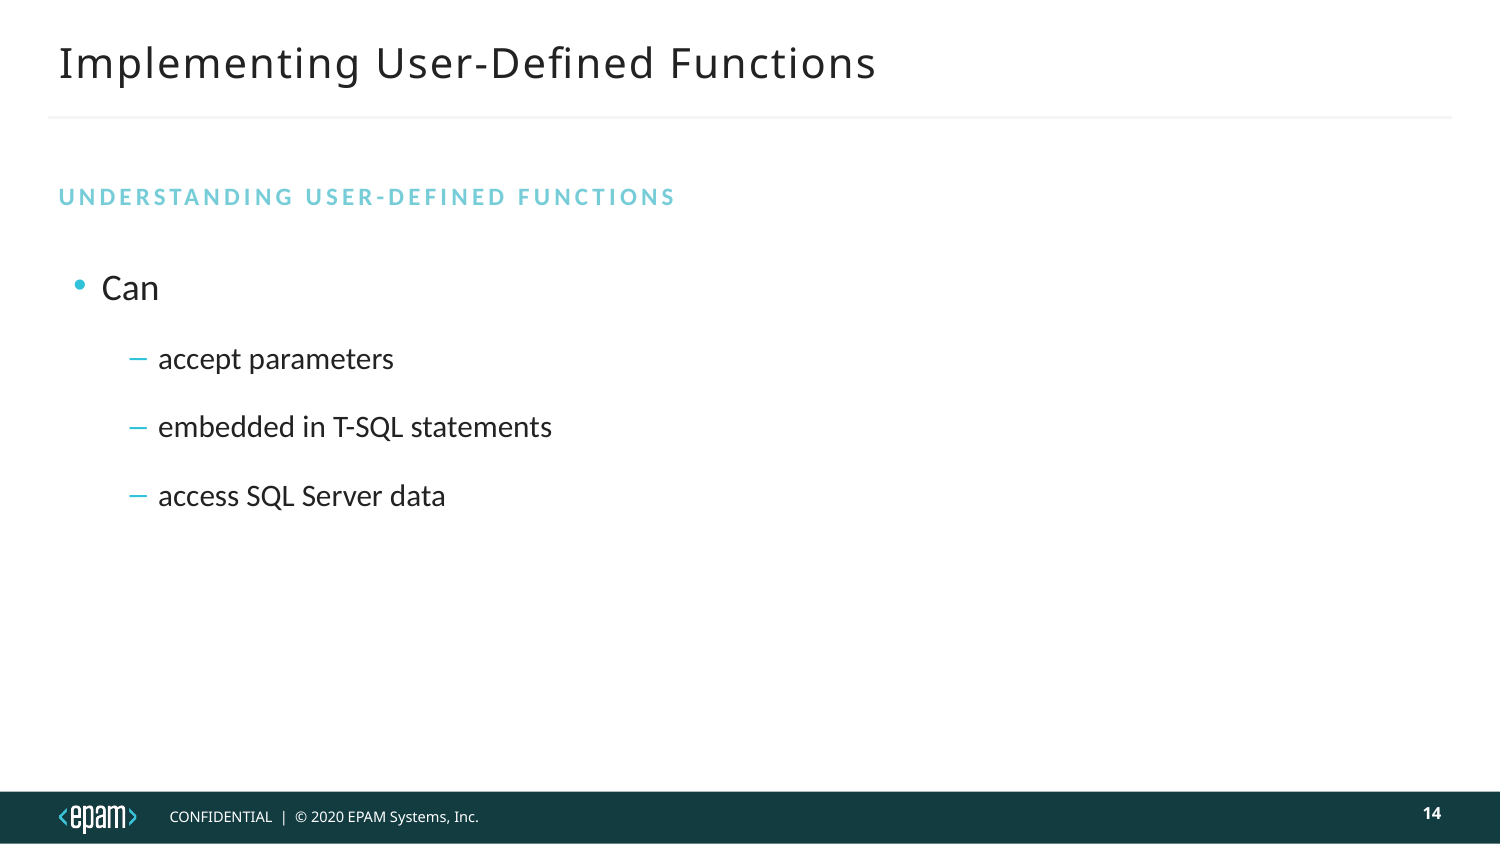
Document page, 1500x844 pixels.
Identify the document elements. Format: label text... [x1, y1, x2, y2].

text_box Can accept parameters embedded in T-SQL statements access SQL Server data [58, 250, 1442, 753]
title Implementing User-Defined Functions [59, 37, 1442, 87]
slide_number 14 [1216, 791, 1442, 844]
list Understanding User-Defined Functions [58, 177, 1442, 234]
